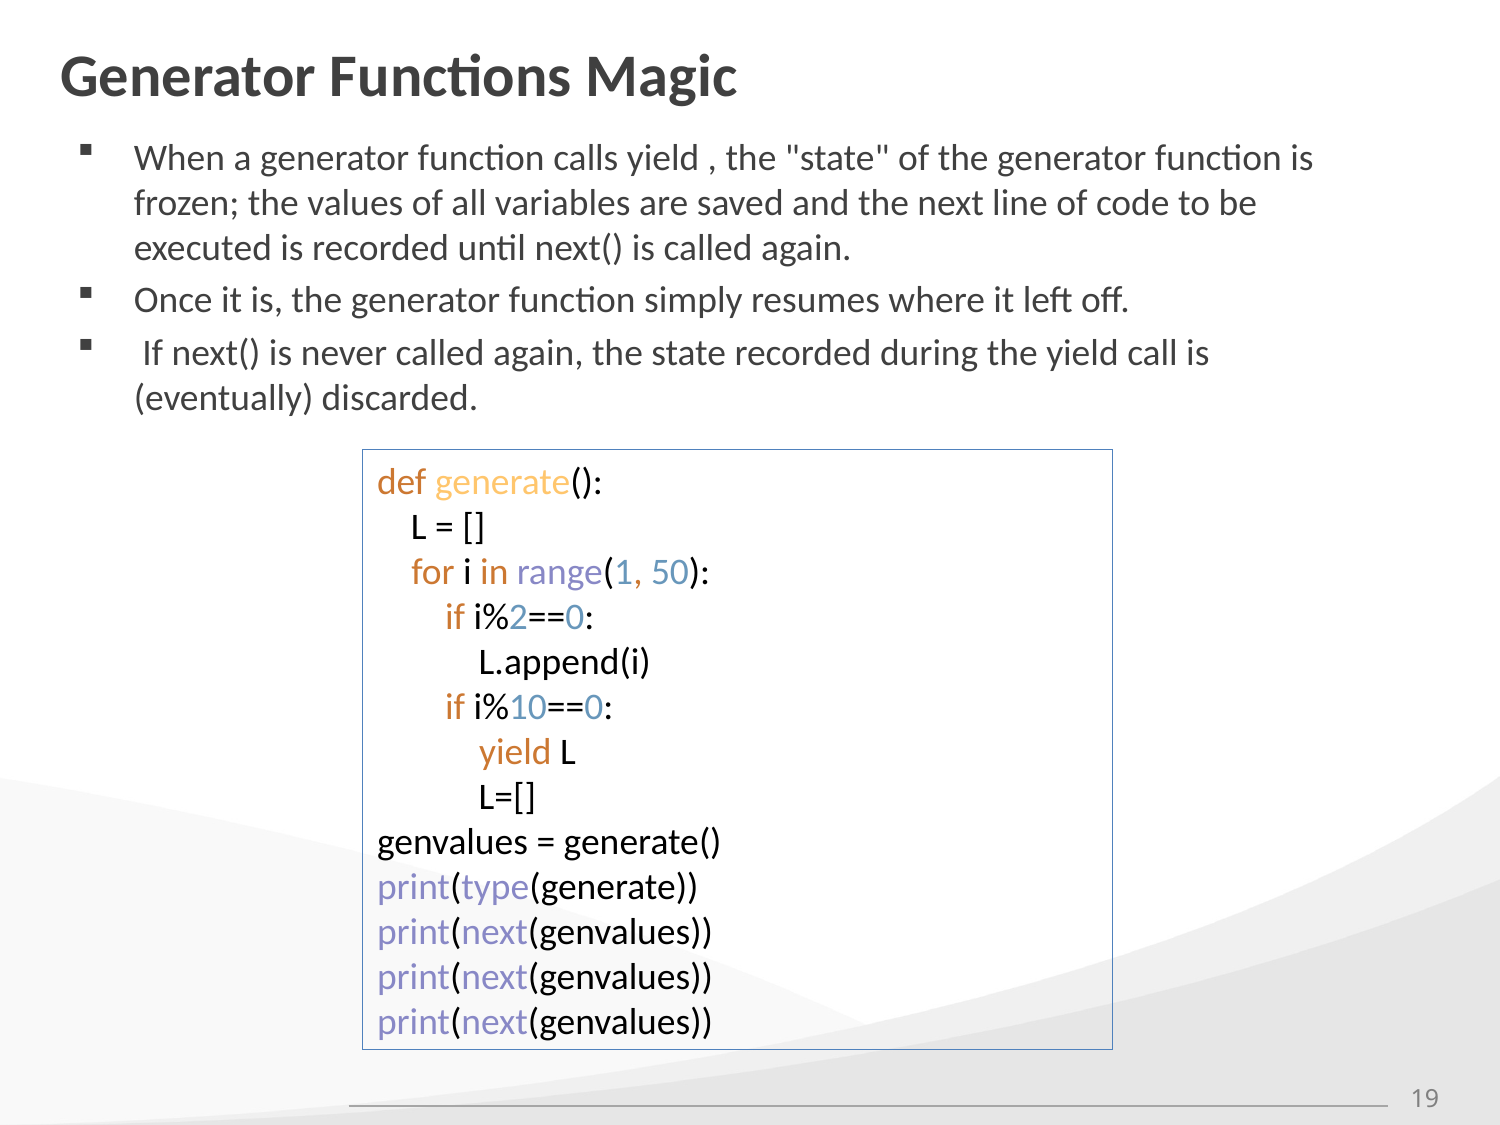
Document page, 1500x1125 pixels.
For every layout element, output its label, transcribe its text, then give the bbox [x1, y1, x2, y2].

text_box def generate(): L = [] for i in range(1, 50): if i%2==0: L.append(i) if i%10==0: yield L L=[] genvalues = generate() print(type(generate)) print(next(genvalues)) print(next(genvalues)) print(next(genvalues)) [362, 449, 1113, 1050]
title Generator Functions Magic [45, 24, 1450, 120]
picture [0, 0, 1500, 1125]
list When a generator function calls yield , the "state" of the generator function is frozen; the values of all variables are saved and the next line of code to be executed is recorded until next() is called again. Once it is, the generator function simply resumes where it left off. If next() is never called again, the state recorded during the yield call is (eventually) discarded. [62, 125, 1413, 975]
